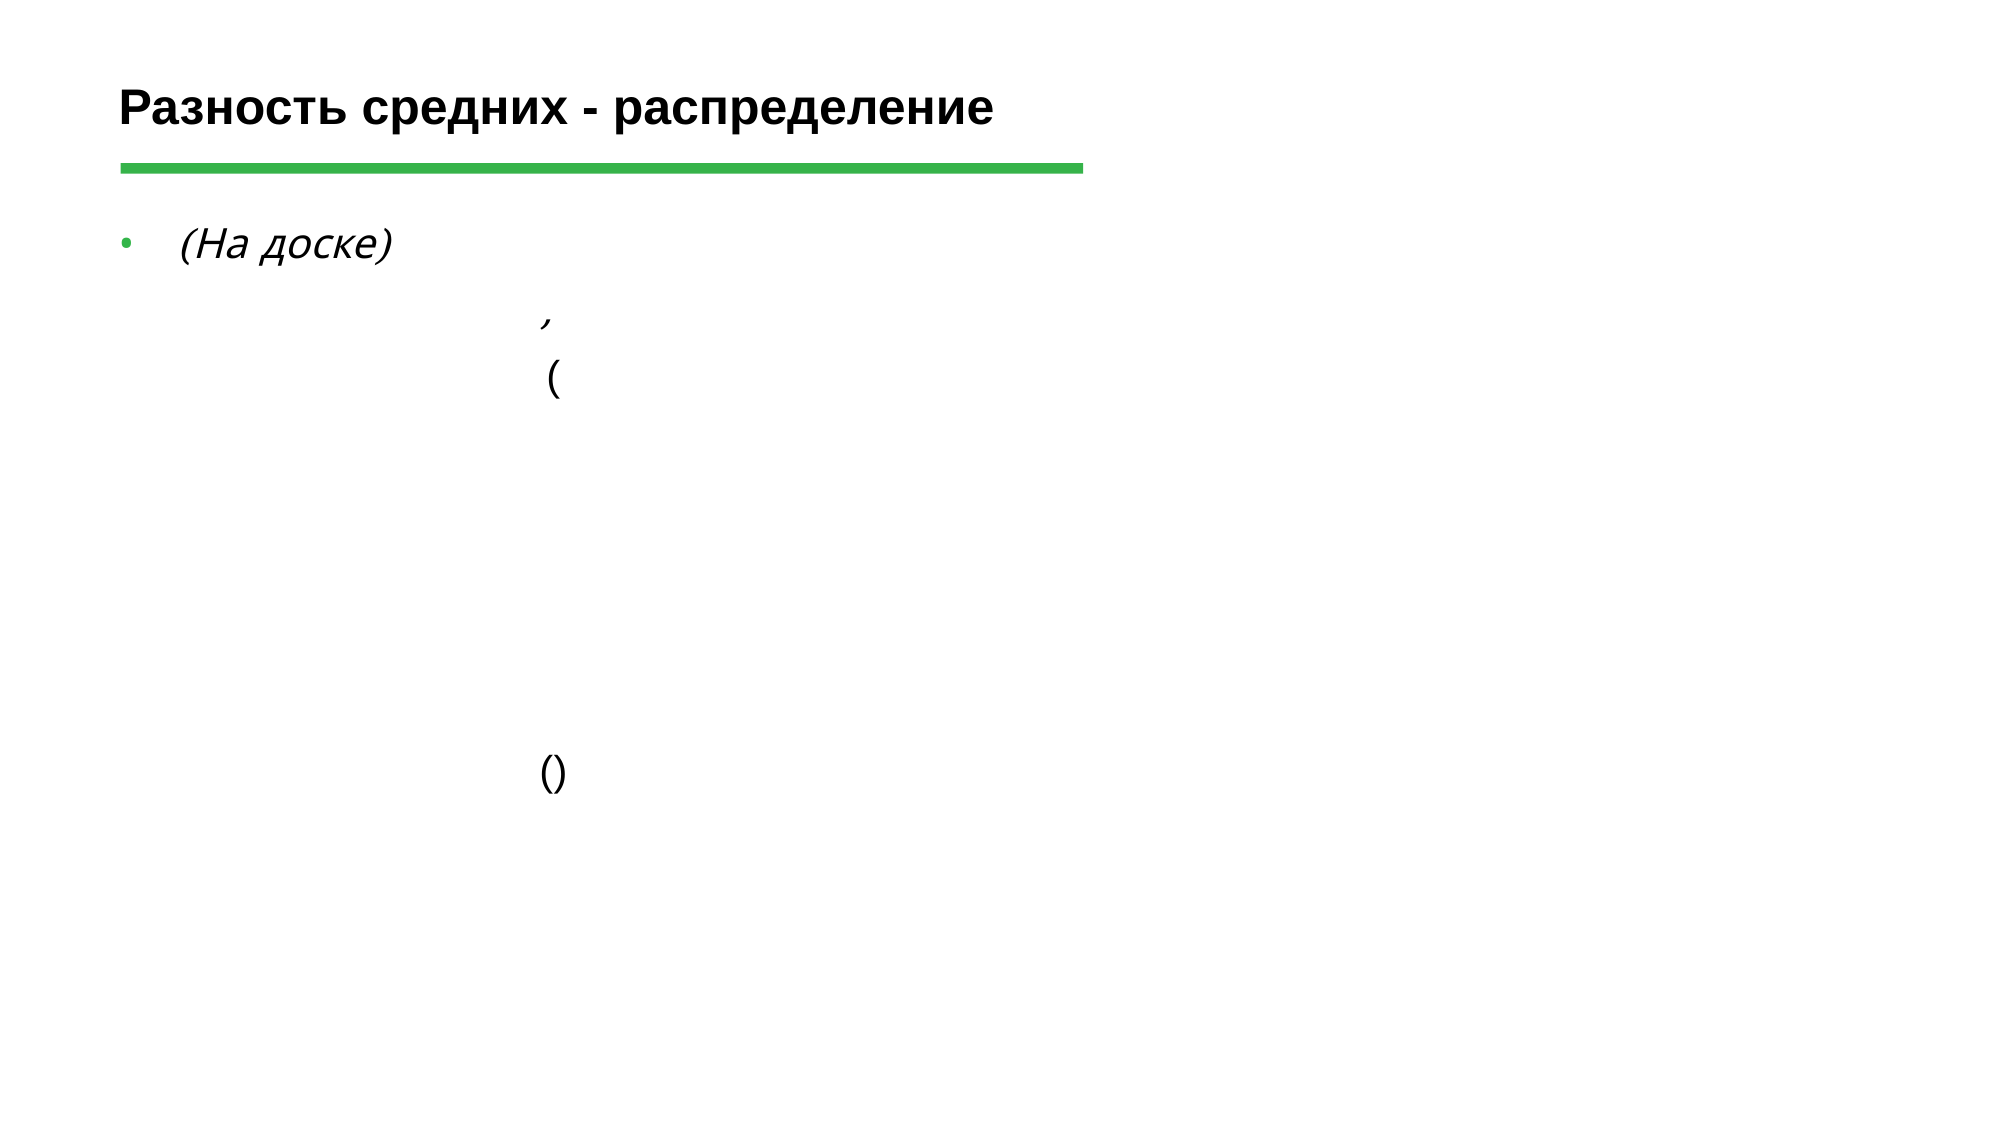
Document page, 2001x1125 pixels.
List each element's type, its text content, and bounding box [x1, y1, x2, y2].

list Разность средних - распределение [103, 78, 1074, 139]
